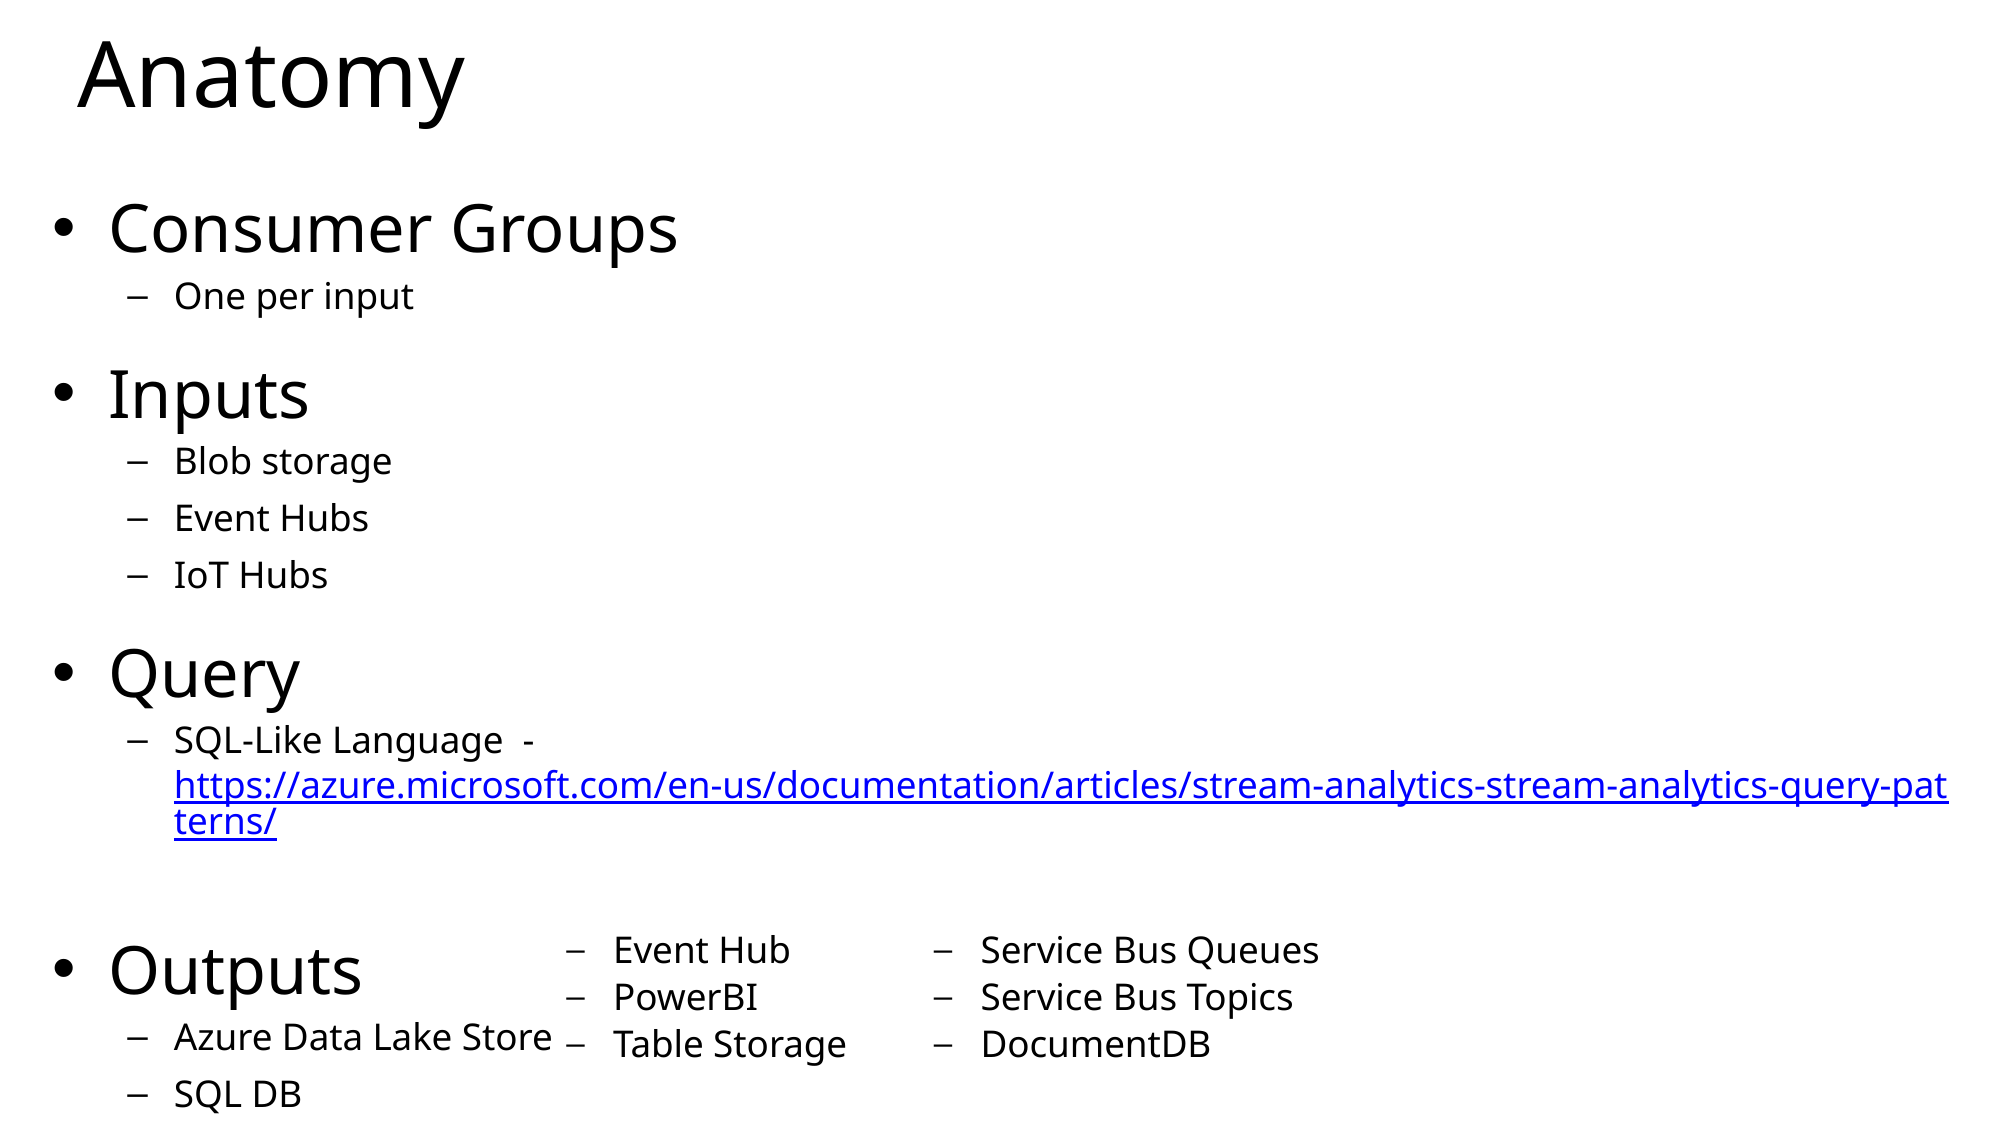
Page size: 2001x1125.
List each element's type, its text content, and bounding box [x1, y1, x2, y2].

text_box Event Hub PowerBI Table Storage [496, 924, 863, 1073]
list Consumer Groups One per input Inputs Blob storage Event Hubs IoT Hubs Query SQL-Like Language - https://azure.microsoft.com/en-us/documentation/articles/stream-analytics-stream-analytics-query-patterns/ Outputs Azure Data Lake Store SQL DB Blob storage [37, 178, 1977, 1097]
title Anatomy [62, 29, 1953, 205]
text_box Service Bus Queues Service Bus Topics DocumentDB [863, 924, 1423, 1073]
